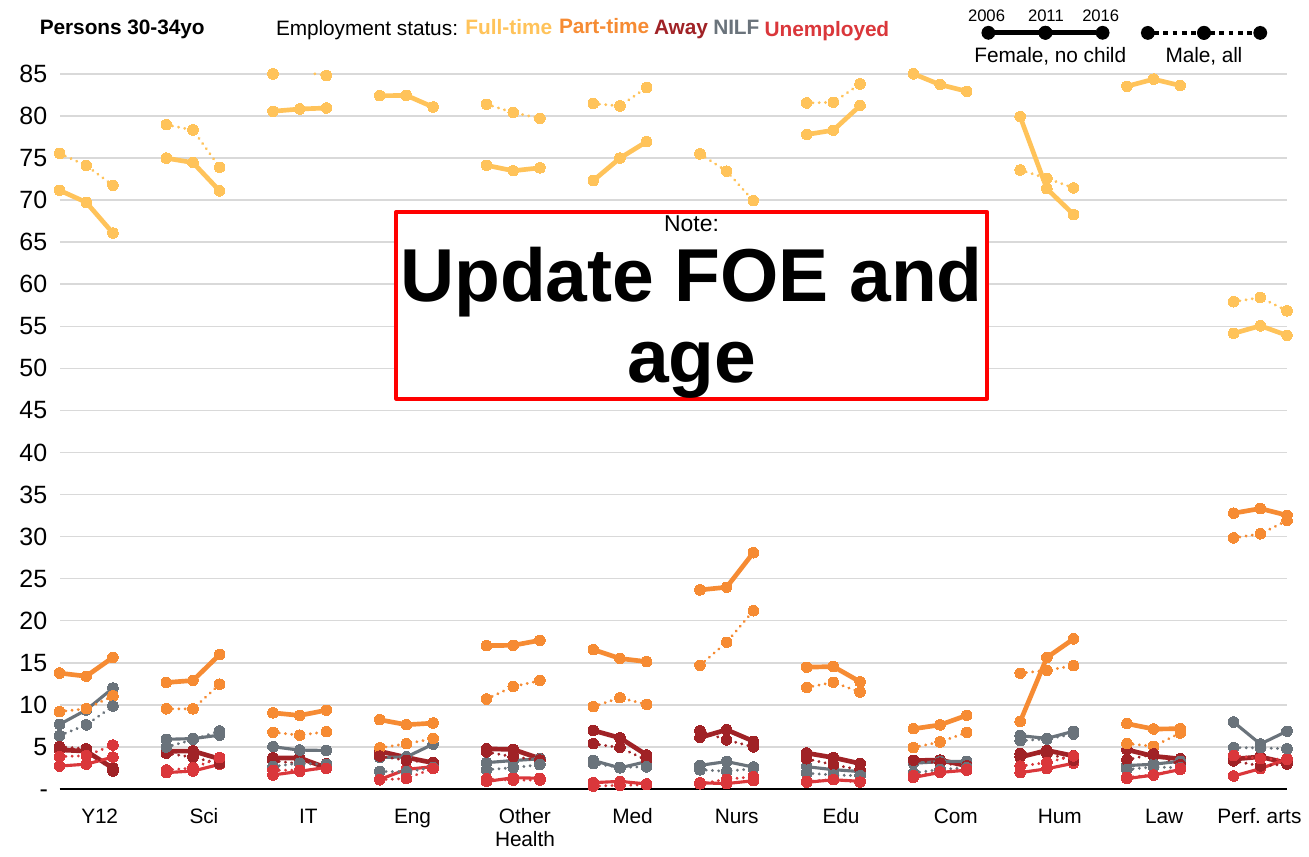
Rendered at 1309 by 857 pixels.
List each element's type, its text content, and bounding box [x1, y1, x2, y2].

text_box Employment status: [252, 17, 458, 40]
text_box Unemployed [764, 18, 922, 41]
text_box Away [654, 16, 713, 40]
text_box Part-time [559, 15, 659, 39]
text_box Persons 30-34yo [39, 16, 261, 40]
text_box NILF [713, 16, 776, 40]
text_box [967, 6, 1262, 68]
text_box Full-time [465, 16, 612, 40]
text_box Other Health [480, 827, 569, 851]
chart [0, 44, 1309, 819]
